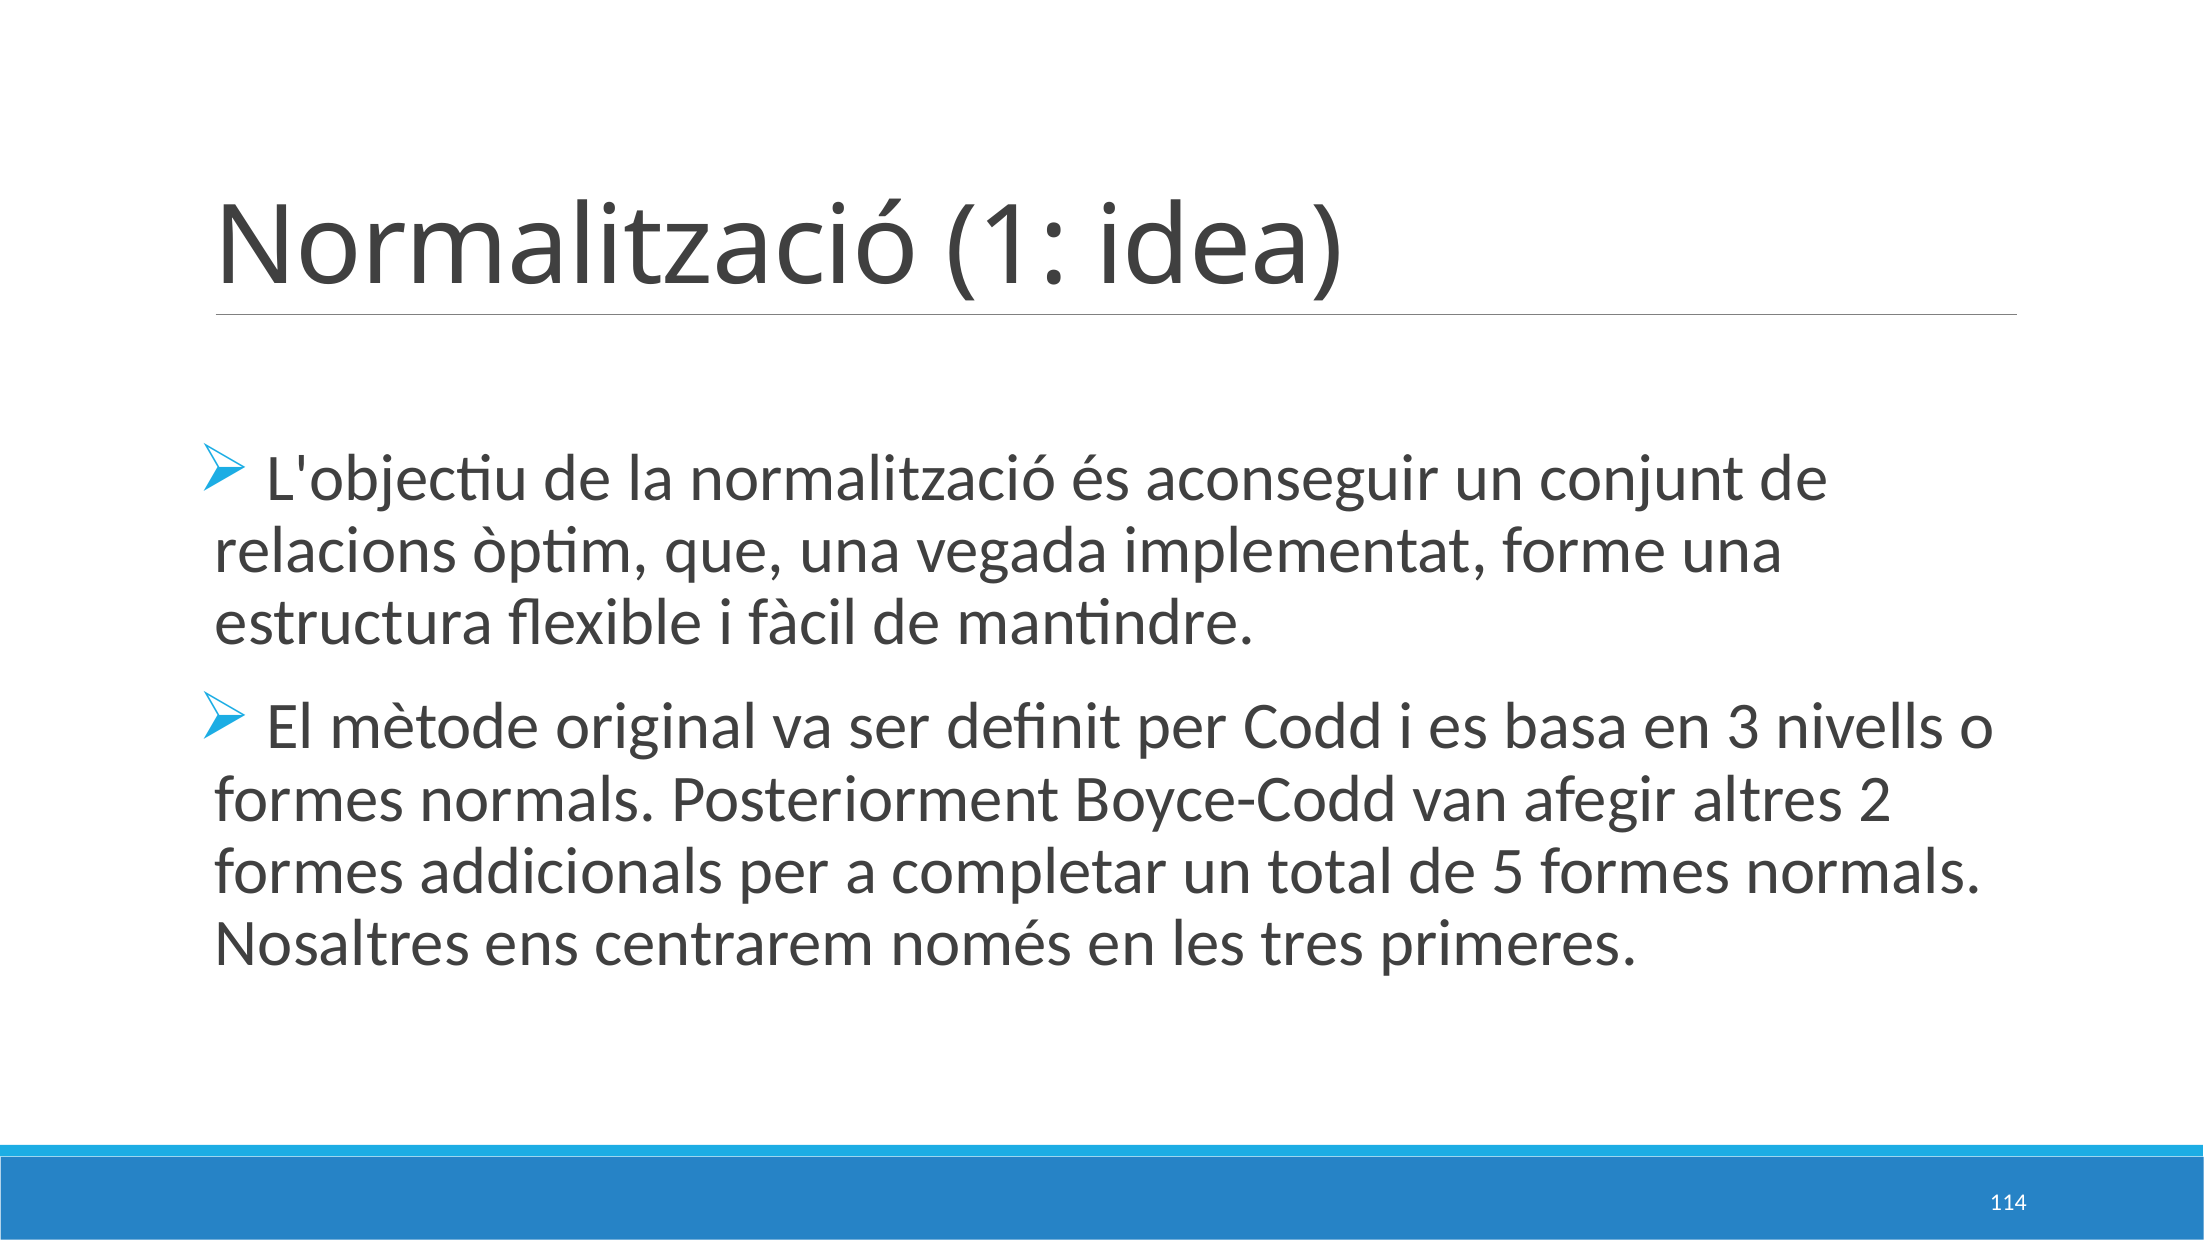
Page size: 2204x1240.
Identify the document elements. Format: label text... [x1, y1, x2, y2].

list L'objectiu de la normalització és aconseguir un conjunt de relacions òptim, que, una vegada implementat, forme una estructura flexible i fàcil de mantindre. El mètode original va ser definit per Codd i es basa en 3 nivells o formes normals. Posteriorment Boyce-Codd van afegir altres 2 formes addicionals per a completar un total de 5 formes normals. Nosaltres ens centrarem només en les tres primeres. [198, 333, 2017, 1061]
slide_number 114 [1789, 1167, 2027, 1234]
title Normalització (1: idea) [198, 51, 2017, 314]
